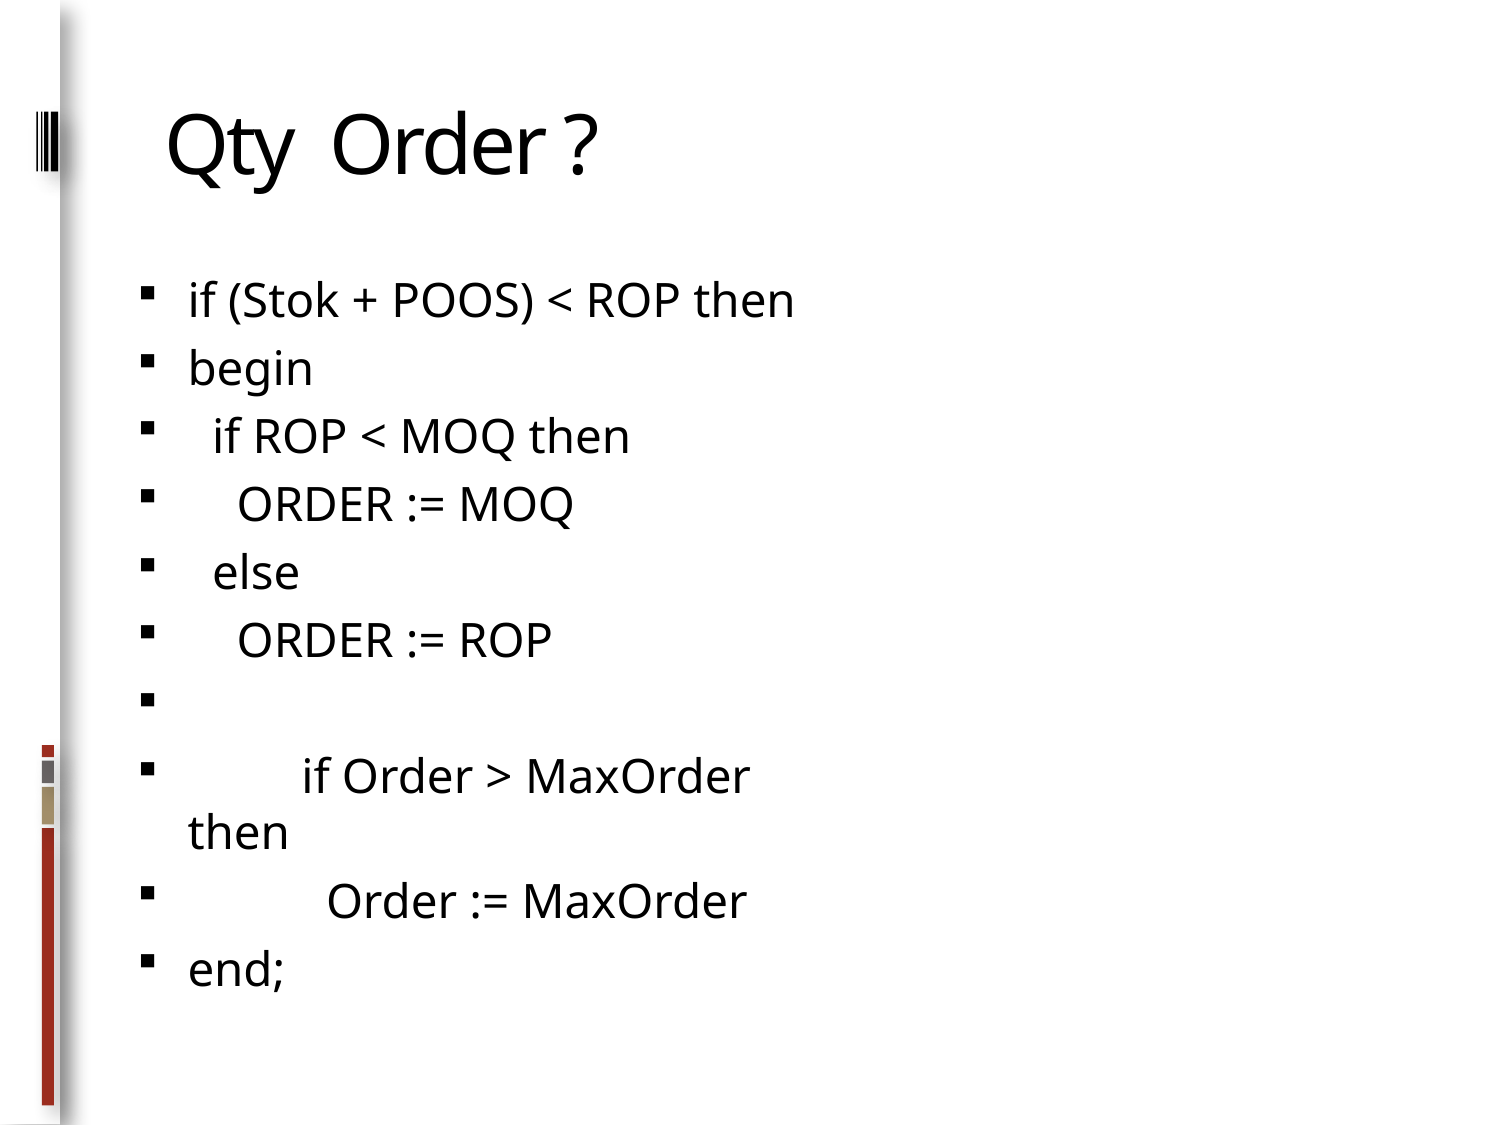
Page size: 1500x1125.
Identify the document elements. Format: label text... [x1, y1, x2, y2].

list if (Stok + POOS) < ROP then begin if ROP < MOQ then ORDER := MOQ else ORDER := ROP if Order > MaxOrder then Order := MaxOrder end; [112, 262, 863, 1005]
title Qty Order ? [150, 83, 1425, 234]
